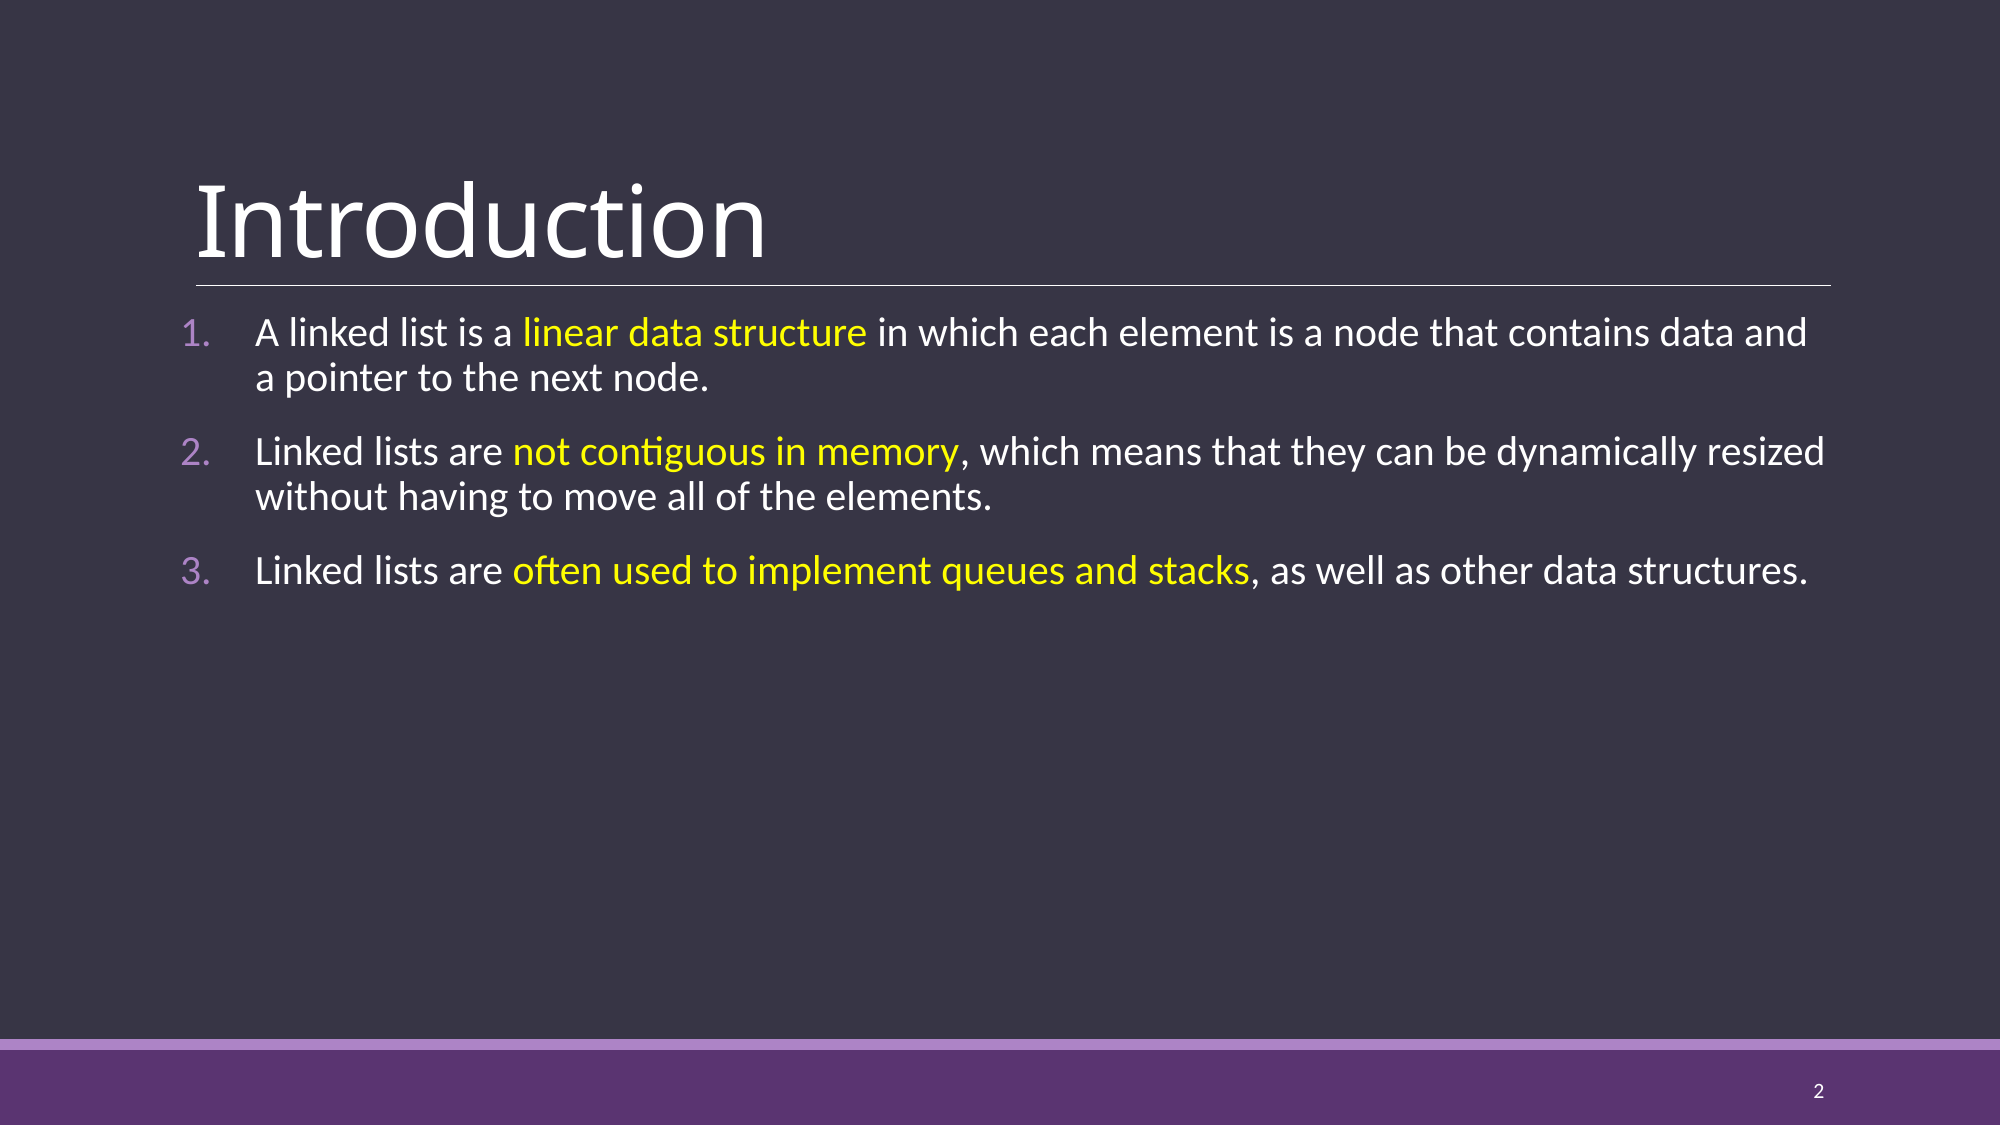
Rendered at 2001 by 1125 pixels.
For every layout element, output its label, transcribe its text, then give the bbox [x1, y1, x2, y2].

slide_number 2 [1624, 1059, 1840, 1120]
list A linked list is a linear data structure in which each element is a node that contains data and a pointer to the next node. Linked lists are not contiguous in memory, which means that they can be dynamically resized without having to move all of the elements. Linked lists are often used to implement queues and stacks, as well as other data structures. [180, 302, 1830, 963]
title Introduction [180, 47, 1830, 285]
